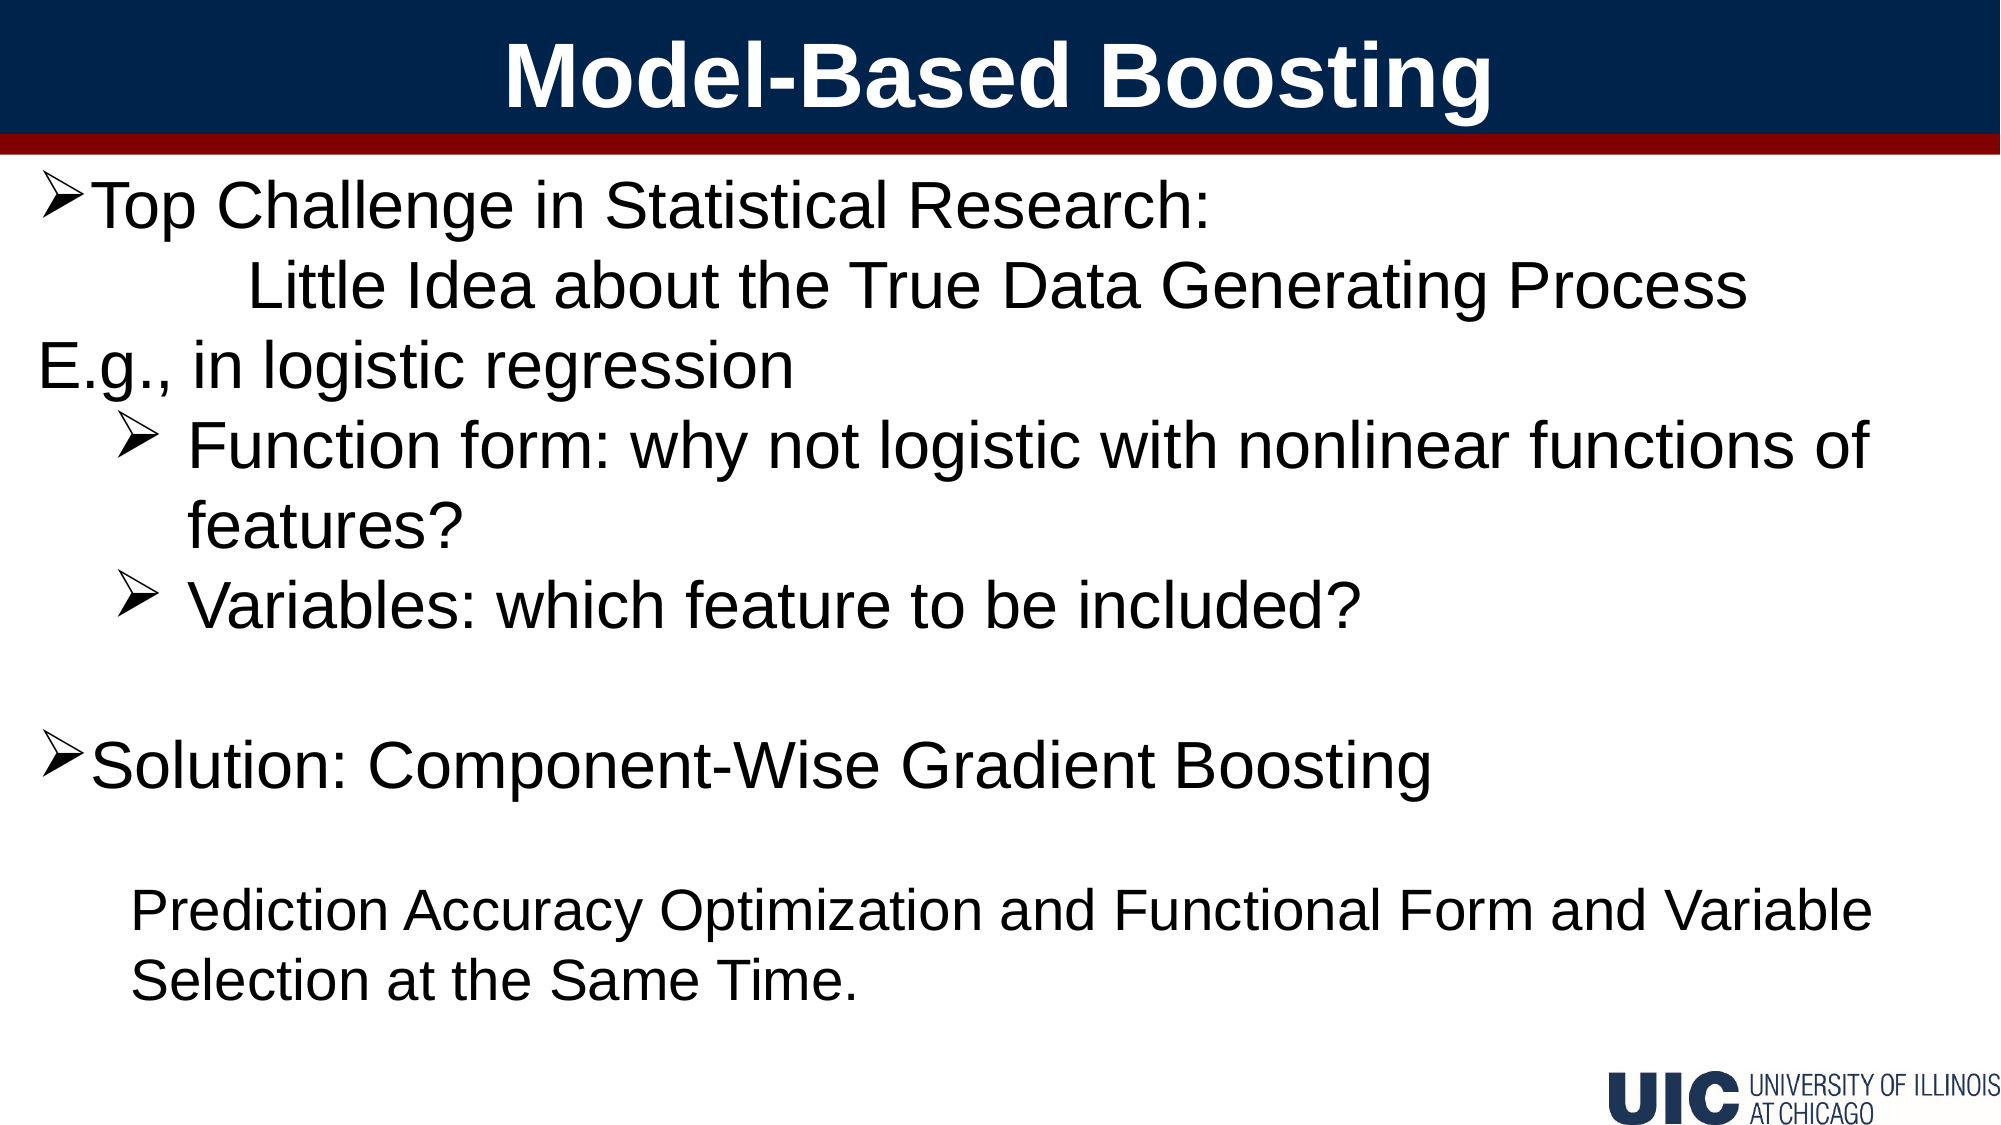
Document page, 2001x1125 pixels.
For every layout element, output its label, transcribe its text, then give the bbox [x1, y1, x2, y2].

text_box Model-Based Boosting [0, 0, 2000, 141]
picture [1609, 1071, 2000, 1125]
text_box Top Challenge in Statistical Research: Little Idea about the True Data Generating Process E.g., in logistic regression Function form: why not logistic with nonlinear functions of features? Variables: which feature to be included? Solution: Component-Wise Gradient Boosting Prediction Accuracy Optimization and Functional Form and Variable Selection at the Same Time. [22, 154, 1975, 1020]
